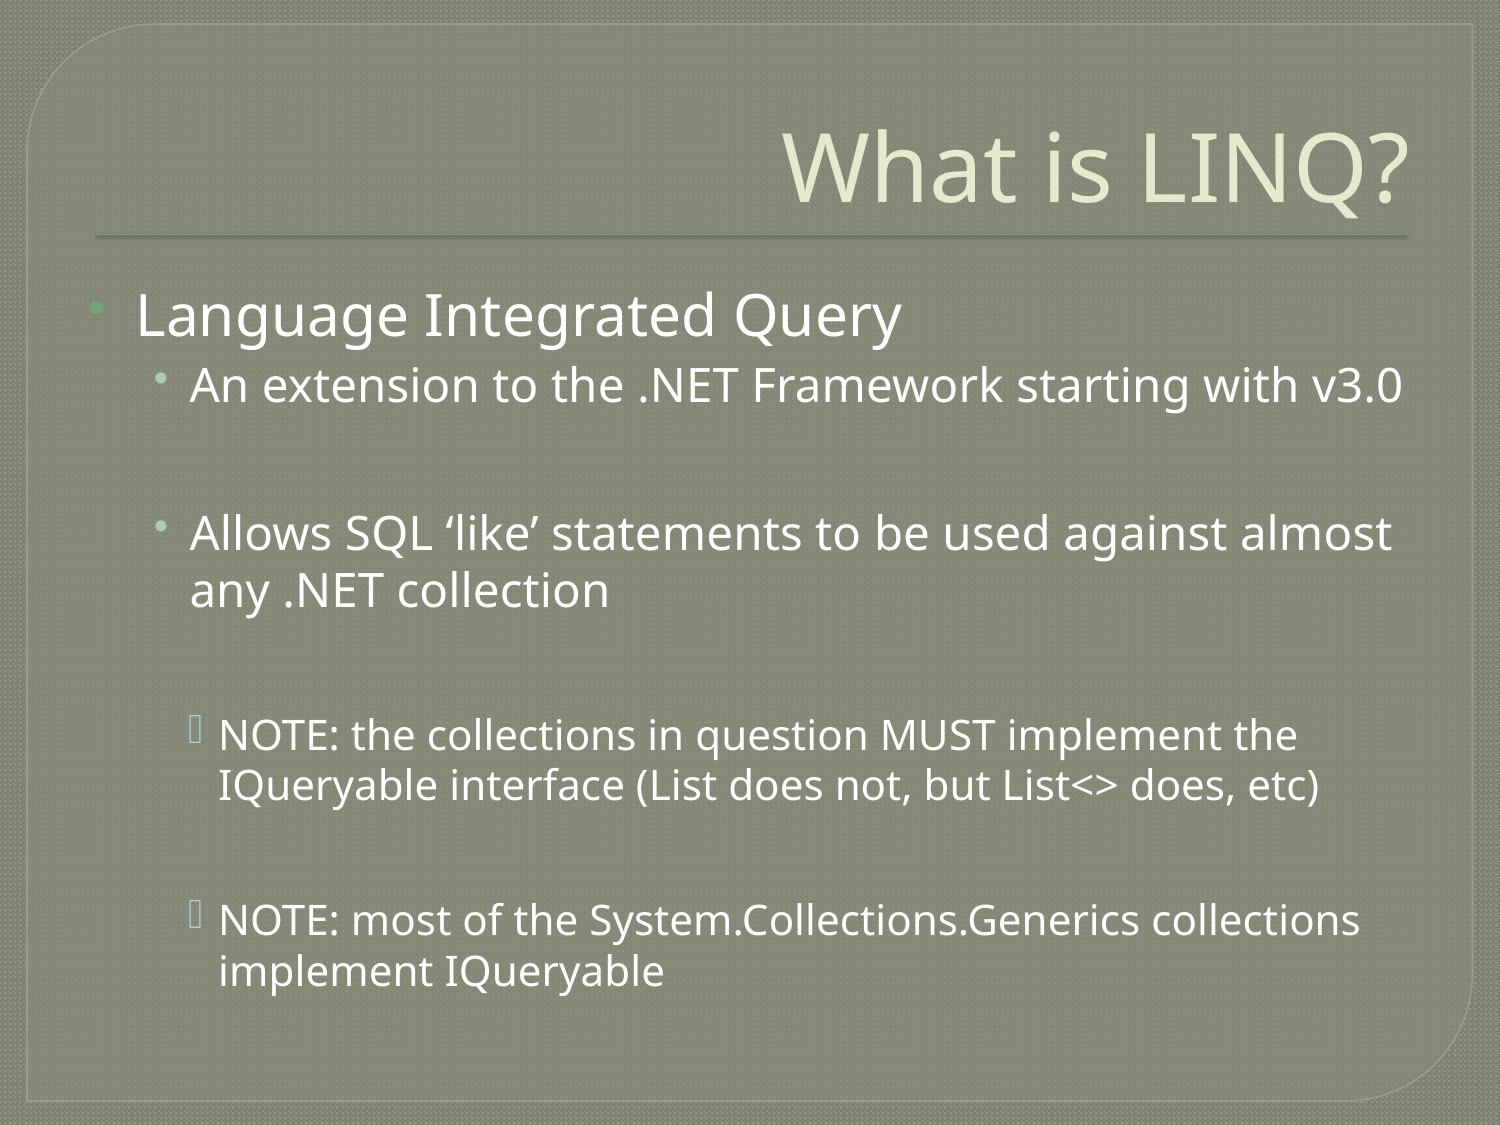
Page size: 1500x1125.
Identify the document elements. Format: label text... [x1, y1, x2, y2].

list Language Integrated Query An extension to the .NET Framework starting with v3.0 Allows SQL ‘like’ statements to be used against almost any .NET collection NOTE: the collections in question MUST implement the IQueryable interface (List does not, but List<> does, etc) NOTE: most of the System.Collections.Generics collections implement IQueryable [75, 270, 1425, 1013]
title What is LINQ? [75, 41, 1425, 230]
